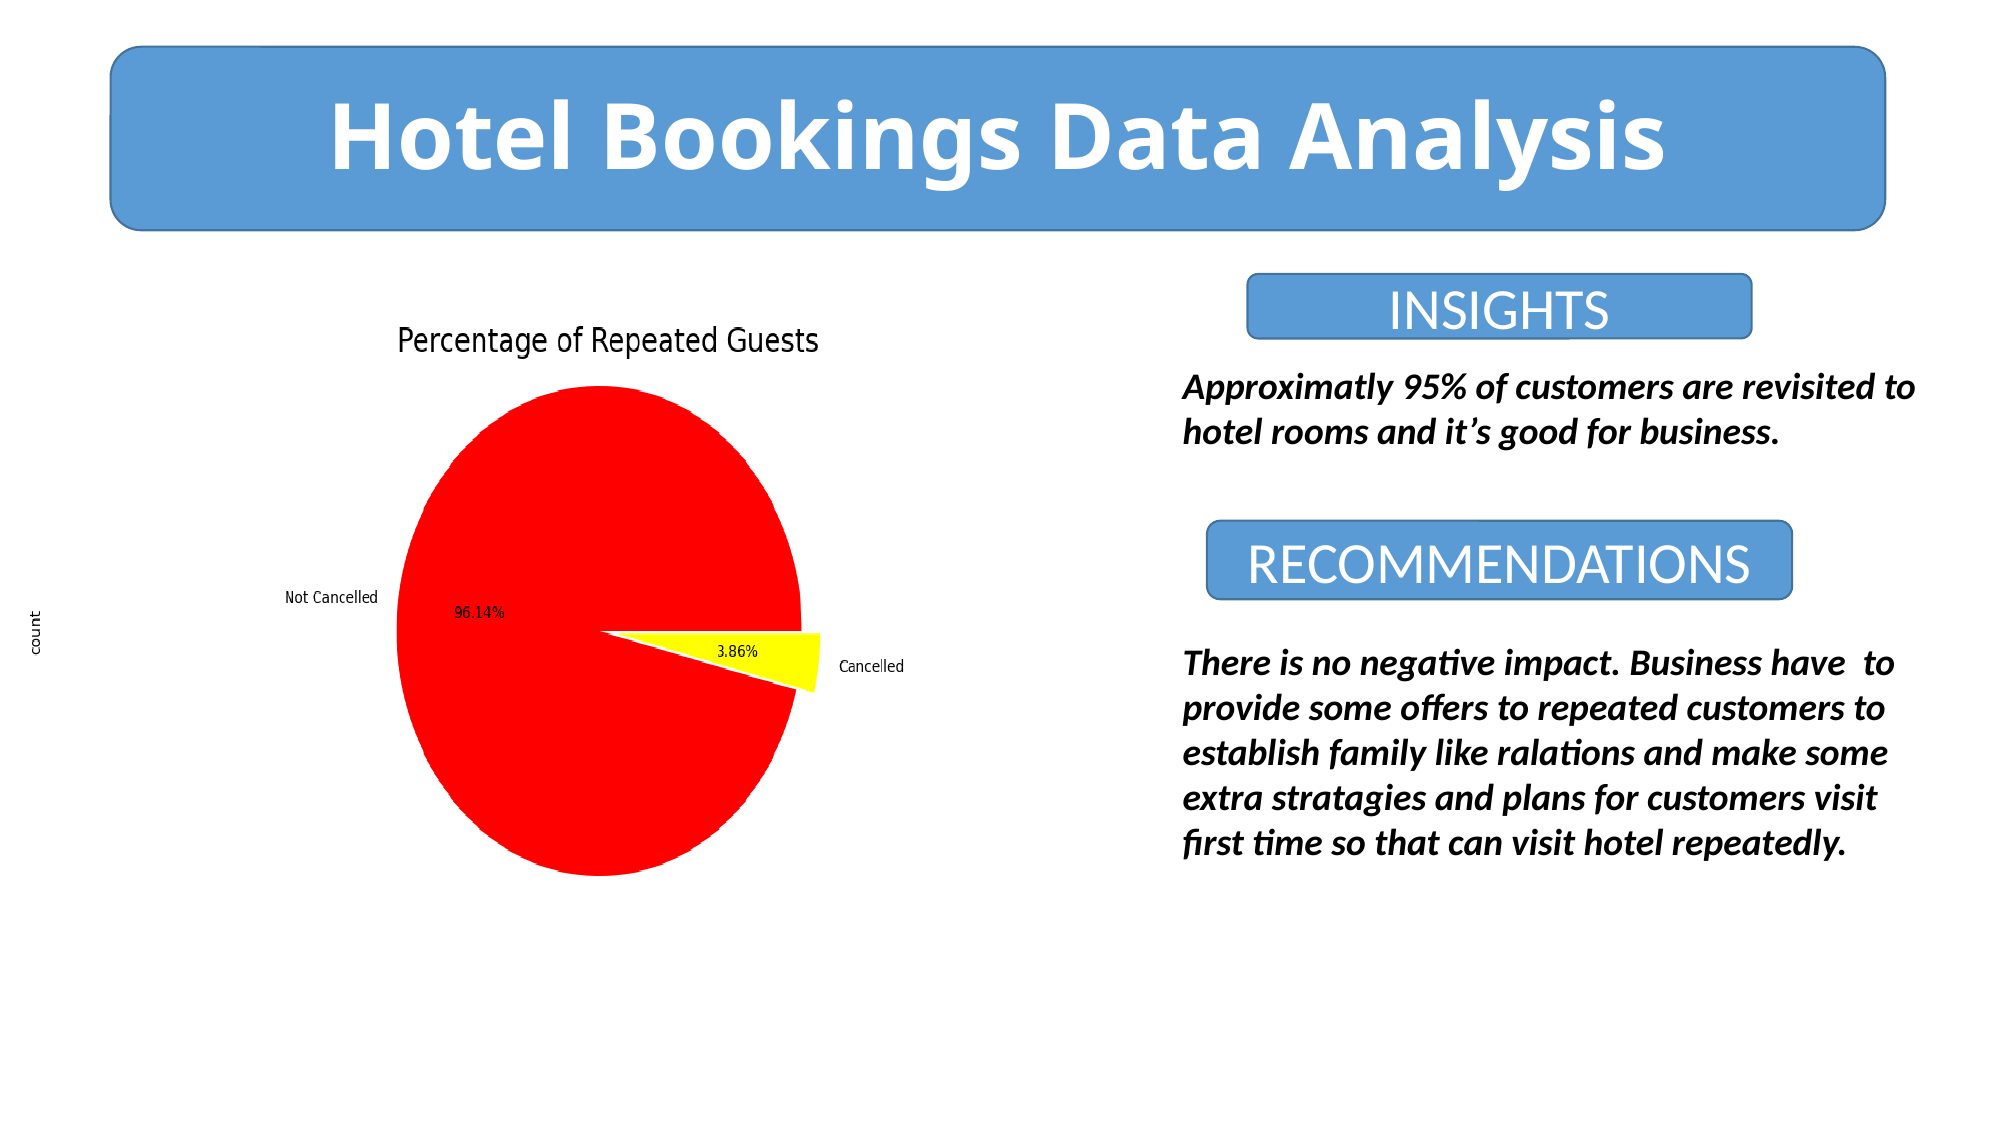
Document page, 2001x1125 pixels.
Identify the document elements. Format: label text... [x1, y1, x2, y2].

text_box Approximatly 95% of customers are revisited to hotel rooms and it’s good for business. [1178, 354, 1948, 460]
text_box RECOMMENDATIONS [1205, 519, 1794, 601]
picture [19, 315, 1178, 913]
title Hotel Bookings Data Analysis [247, 12, 1748, 197]
text_box There is no negative impact. Business have to provide some offers to repeated customers to establish family like ralations and make some extra stratagies and plans for customers visit first time so that can visit hotel repeatedly. [1178, 630, 1948, 871]
text_box [1119, 280, 1688, 354]
text_box INSIGHTS [1247, 272, 1753, 340]
text_box [109, 45, 1887, 232]
